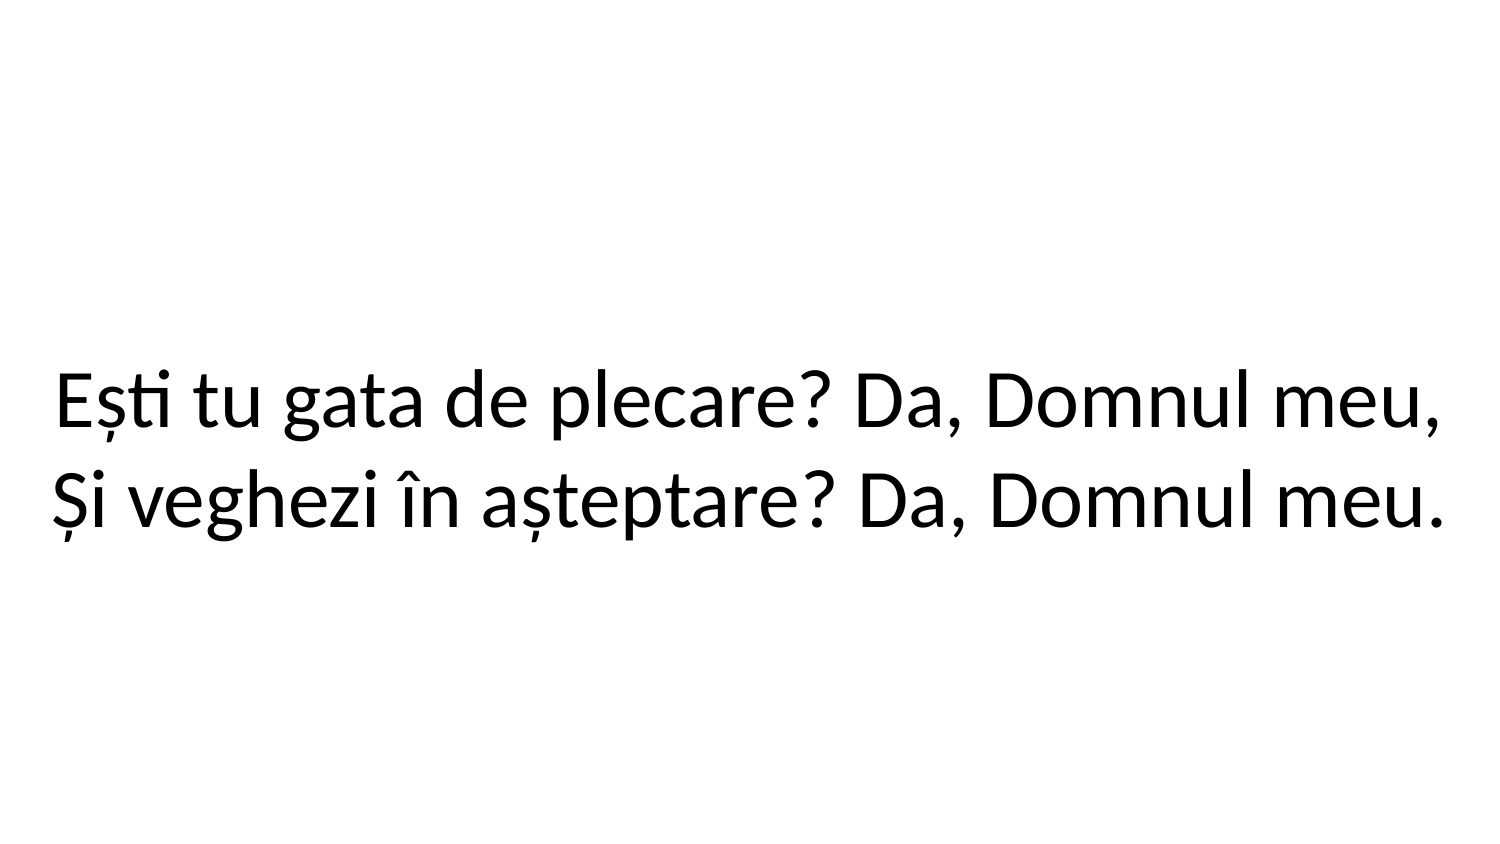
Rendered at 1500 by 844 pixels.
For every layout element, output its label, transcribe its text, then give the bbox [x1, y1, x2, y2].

text_box Ești tu gata de plecare? Da, Domnul meu, Și veghezi în așteptare? Da, Domnul meu. [36, 292, 1464, 552]
